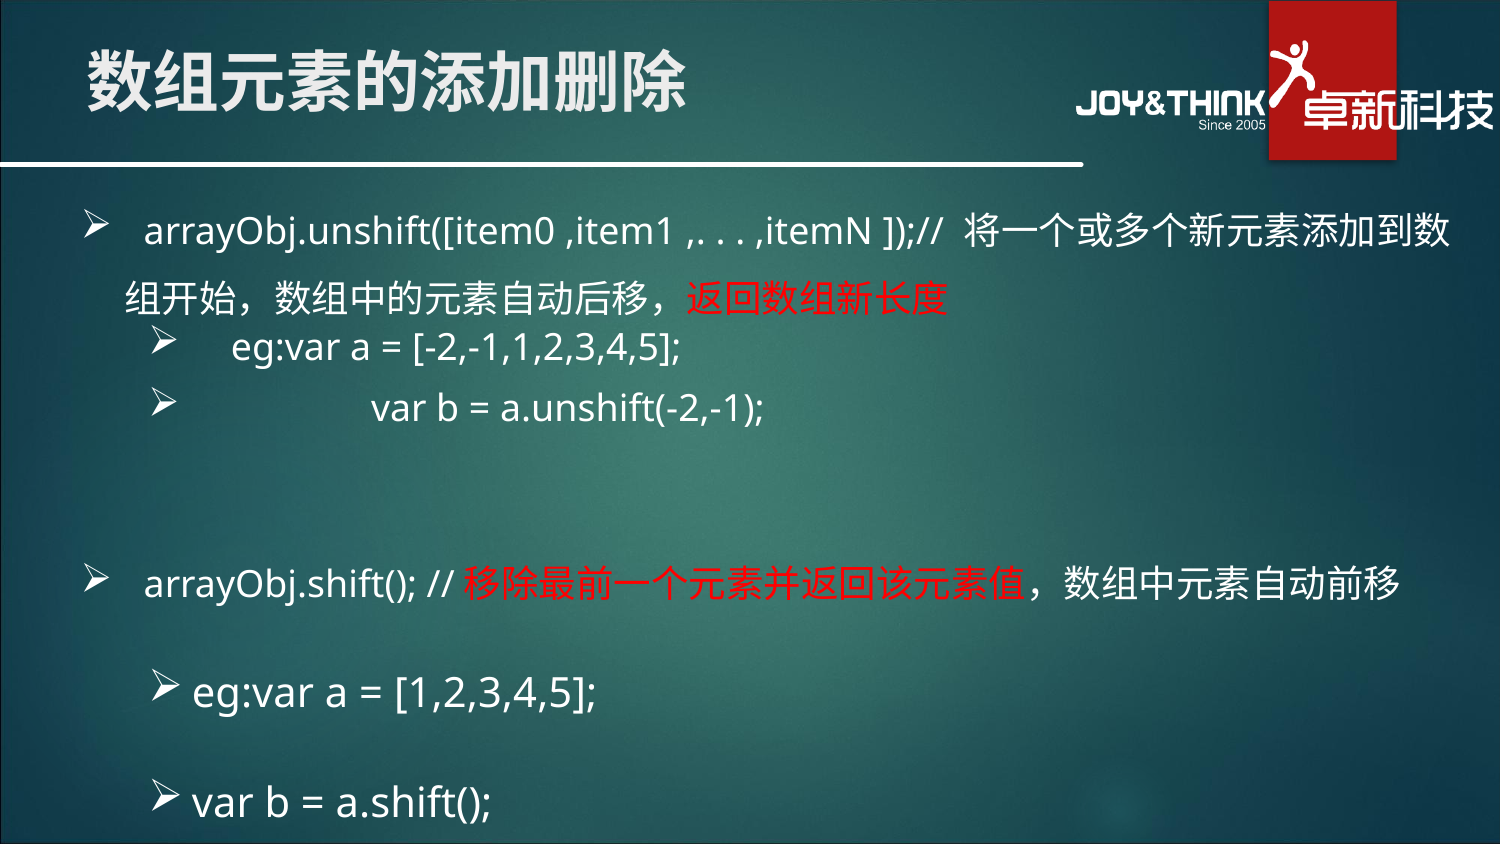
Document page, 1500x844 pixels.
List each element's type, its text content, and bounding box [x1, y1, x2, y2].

text_box arrayObj.unshift([item0 ,item1 ,. . . ,itemN ]);// 将一个或多个新元素添加到数组开始，数组中的元素自动后移，返回数组新长度 eg:var a = [-2,-1,1,2,3,4,5]; var b = a.unshift(-2,-1); arrayObj.shift(); //移除最前一个元素并返回该元素值，数组中元素自动前移 eg:var a = [1,2,3,4,5]; var b = a.shift(); [74, 177, 1459, 833]
picture [0, 0, 1500, 844]
title 数组元素的添加删除 [75, 33, 1425, 175]
